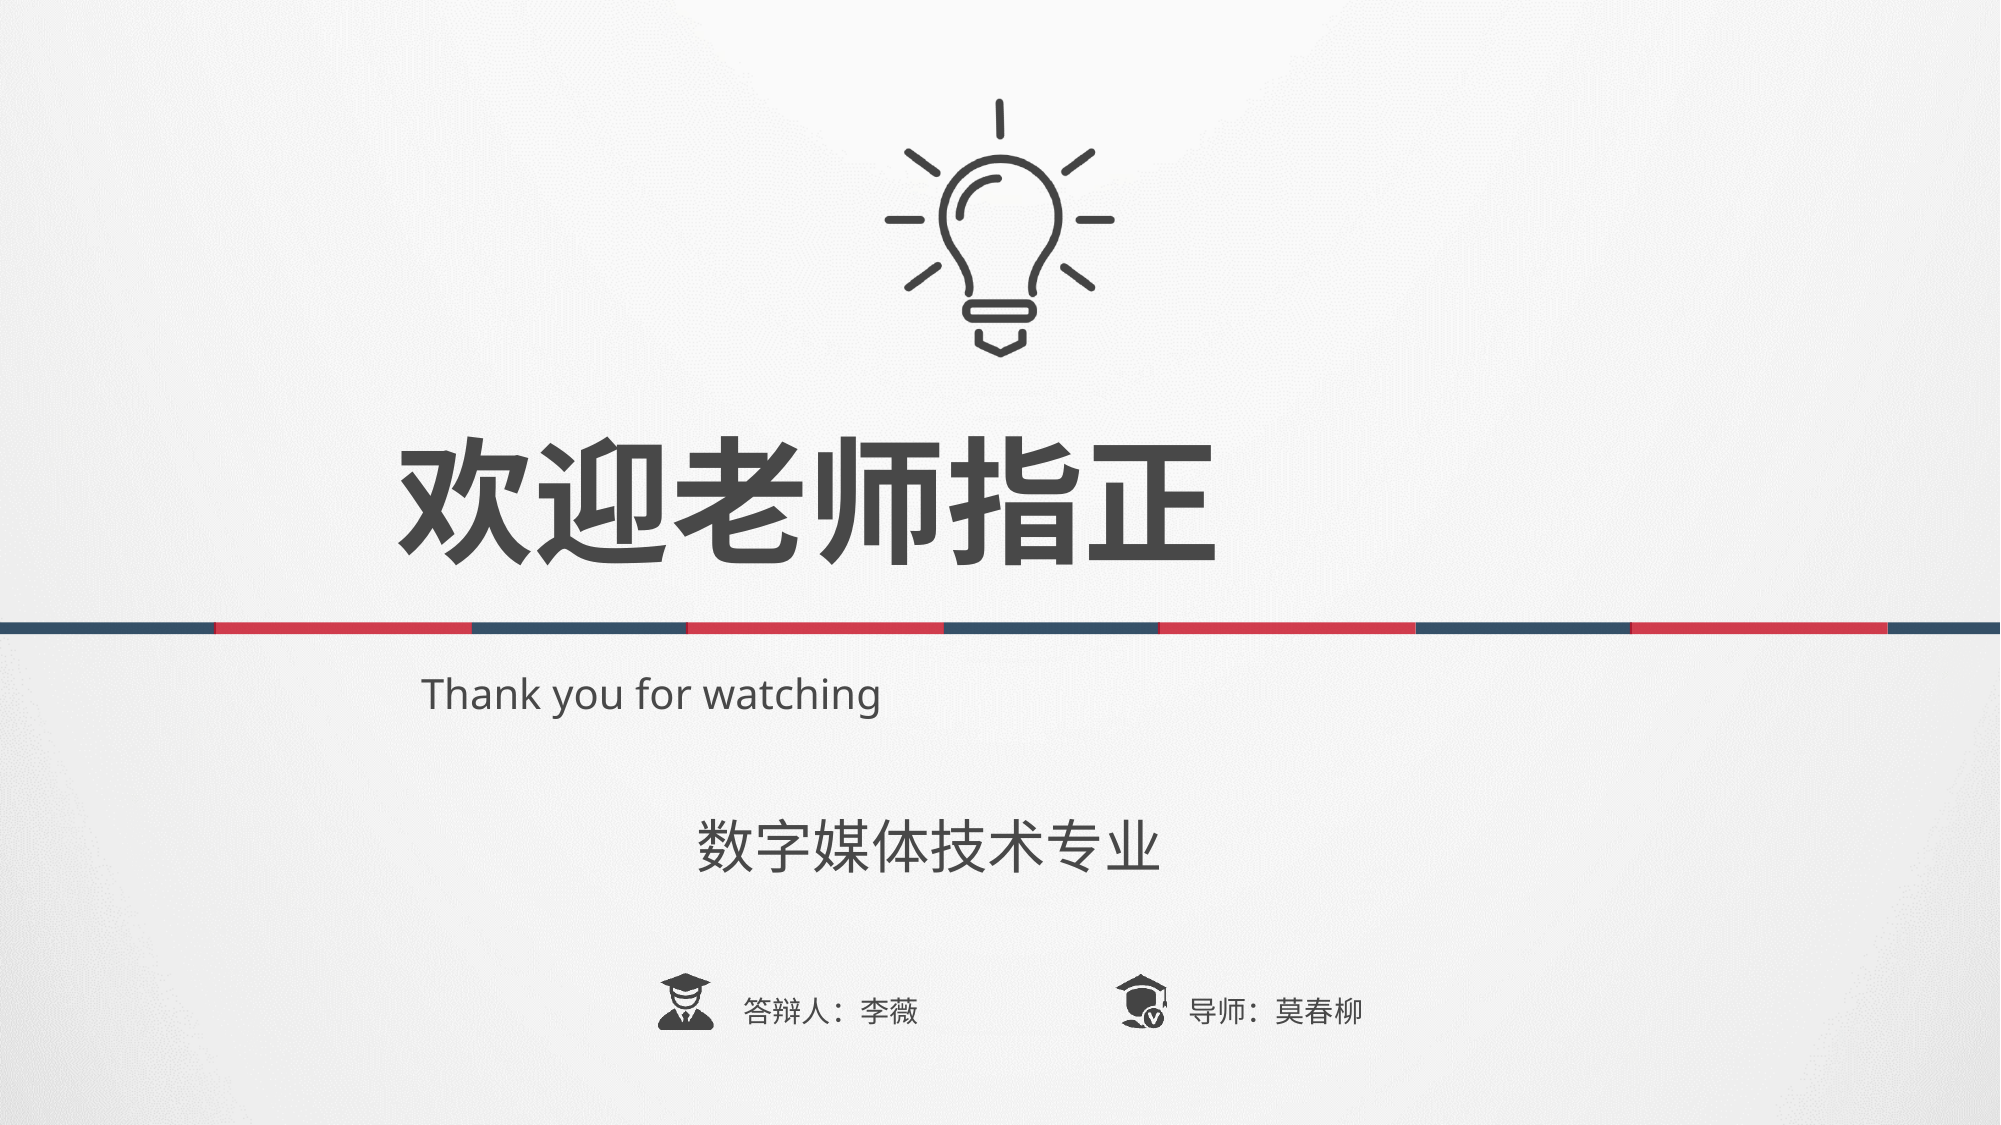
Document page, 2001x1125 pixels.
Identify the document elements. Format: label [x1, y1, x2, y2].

text_box [0, 622, 2000, 635]
picture [0, 0, 2000, 622]
picture [0, 635, 2000, 1125]
